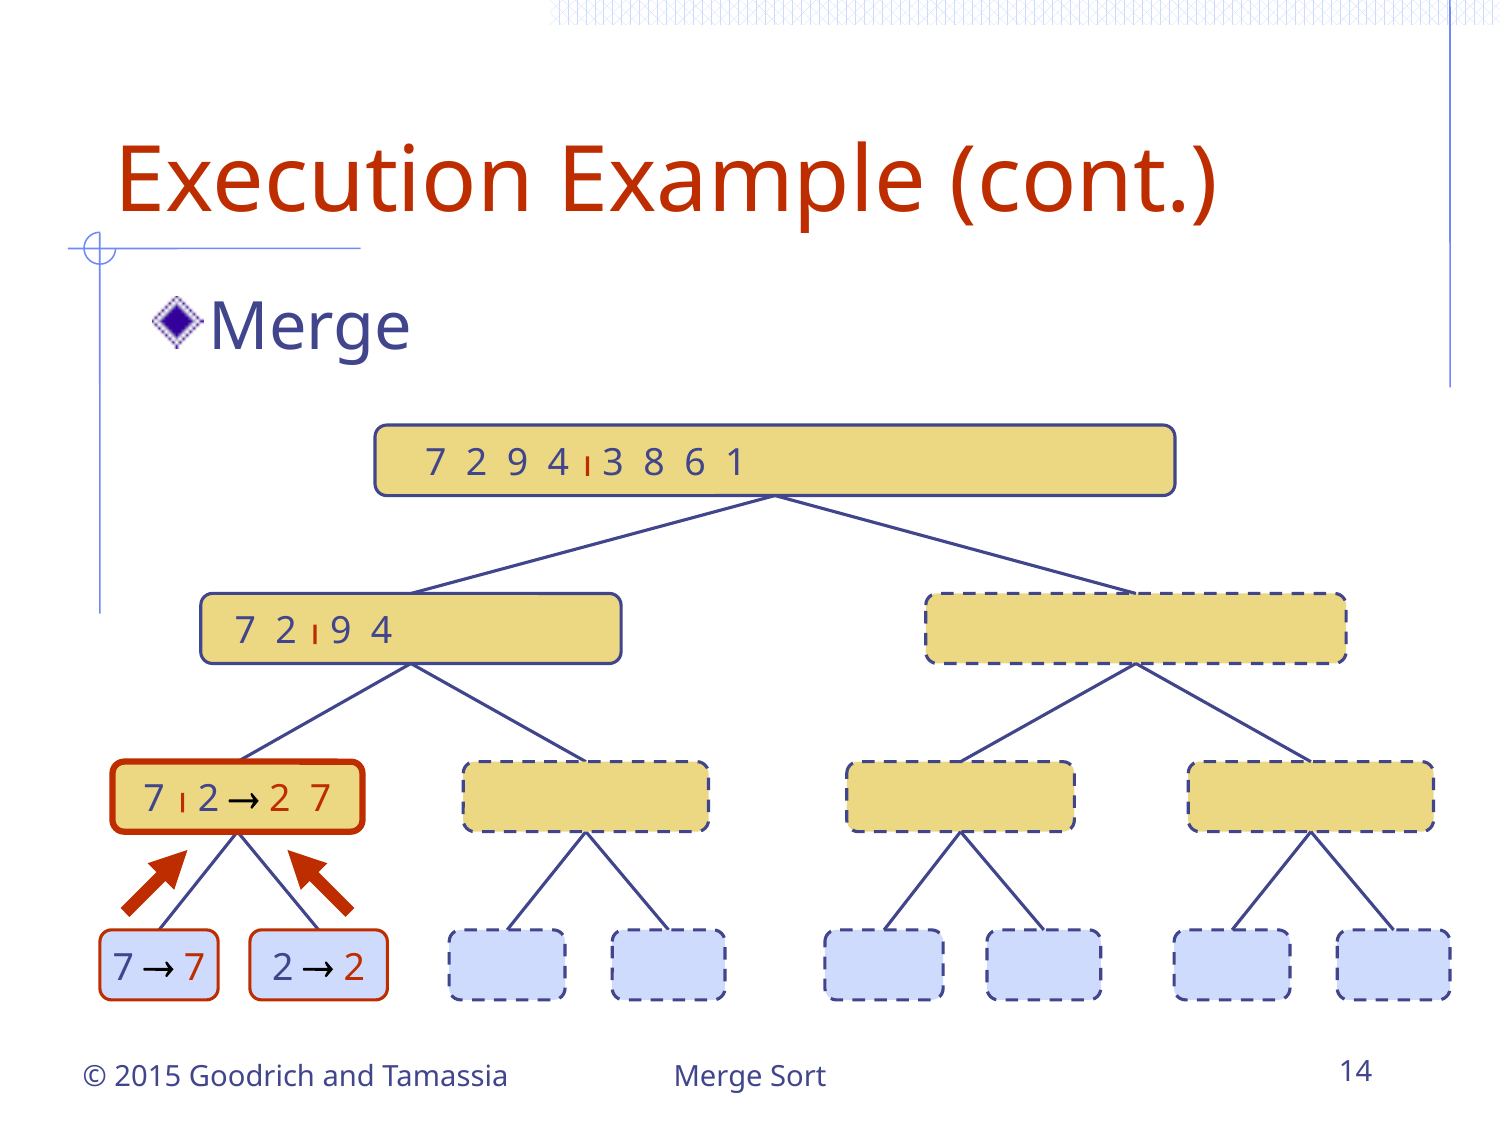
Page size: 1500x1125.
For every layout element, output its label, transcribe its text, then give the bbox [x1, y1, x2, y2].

text_box 6  6 [1174, 929, 1291, 1000]
text_box 2  2 [249, 929, 388, 1000]
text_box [960, 664, 1134, 761]
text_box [158, 834, 236, 929]
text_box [1135, 664, 1312, 761]
text_box 7  2  2 7 [112, 761, 363, 832]
title Execution Example (cont.) [99, 50, 1375, 238]
text_box 7 2  9 4  2 4 7 9 [200, 593, 622, 664]
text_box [410, 664, 587, 761]
text_box 1  1 [1337, 929, 1450, 1000]
text_box 3  3 [824, 929, 944, 1000]
text_box 4  4 [612, 929, 725, 1000]
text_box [585, 833, 669, 929]
list Merge [137, 275, 1413, 400]
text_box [237, 834, 319, 929]
text_box 9  9 [449, 929, 566, 1000]
text_box 3 8  3 8 [846, 761, 1075, 832]
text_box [410, 496, 773, 593]
text_box 7 2 9 4  3 8 6 1  1 2 3 4 6 7 8 9 [375, 425, 1176, 496]
text_box 8  8 [986, 929, 1101, 1000]
text_box 7  7 [99, 929, 219, 1000]
text_box 9 4  4 9 [463, 761, 709, 832]
picture [152, 296, 204, 349]
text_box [774, 496, 1137, 593]
slide_number 14 [1074, 1024, 1388, 1101]
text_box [883, 833, 958, 929]
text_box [1231, 833, 1308, 929]
text_box 3 8 6 1  1 3 8 6 [925, 593, 1347, 664]
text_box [960, 833, 1045, 929]
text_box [237, 664, 409, 759]
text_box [506, 833, 583, 929]
text_box 6 1  1 6 [1188, 761, 1434, 832]
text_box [1310, 833, 1394, 929]
footer Merge Sort [512, 1024, 988, 1101]
